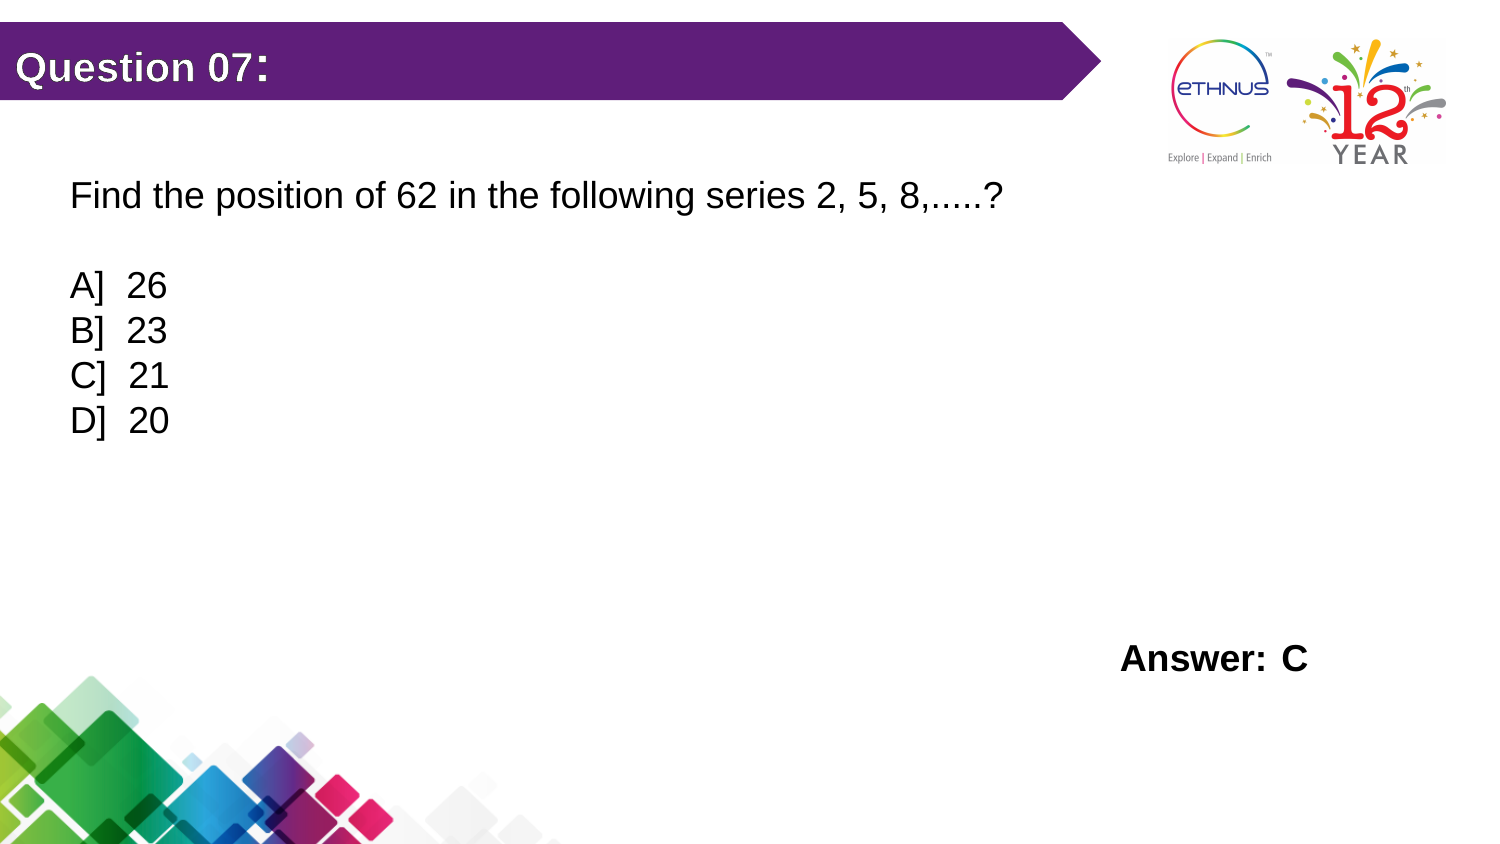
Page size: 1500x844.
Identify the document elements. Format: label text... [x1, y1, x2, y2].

picture [1167, 38, 1447, 165]
text_box [0, 22, 1102, 101]
picture [0, 660, 812, 844]
text_box Question 07: [0, 22, 593, 100]
text_box Find the position of 62 in the following series 2, 5, 8,.....? A] 26 B] 23 C] 21 D] 20 Answer: C [54, 164, 1445, 689]
